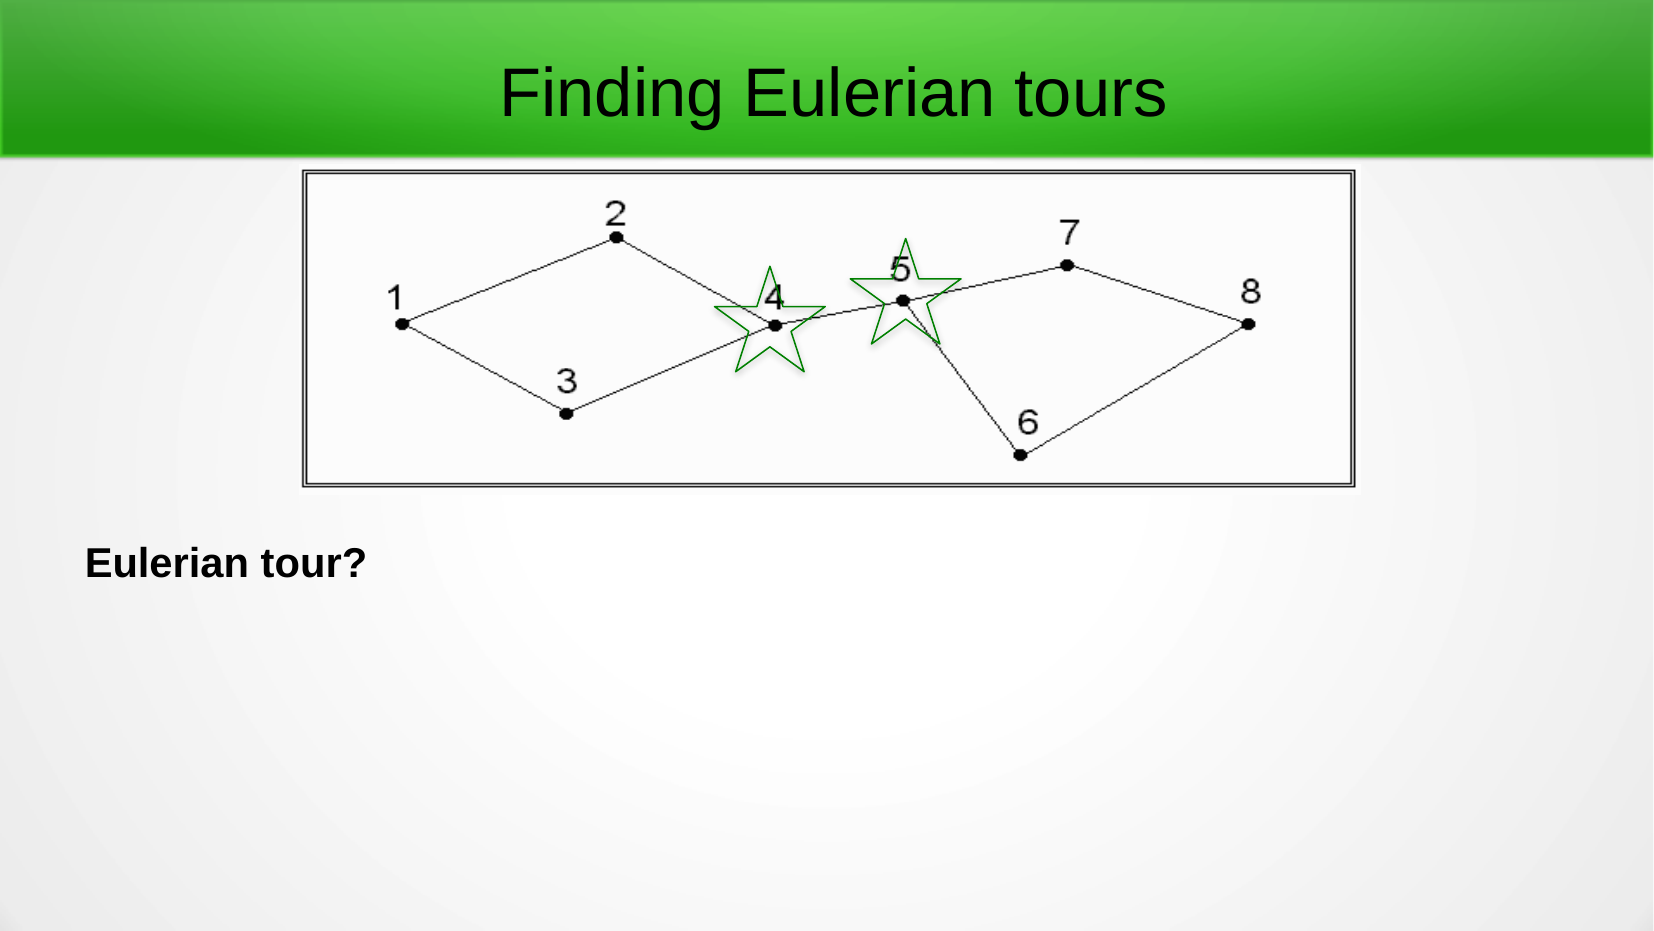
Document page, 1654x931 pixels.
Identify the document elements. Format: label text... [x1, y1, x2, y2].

text_box Finding Eulerian tours [48, 35, 1620, 142]
text_box Eulerian tour? [69, 528, 383, 594]
picture [0, 0, 1654, 931]
